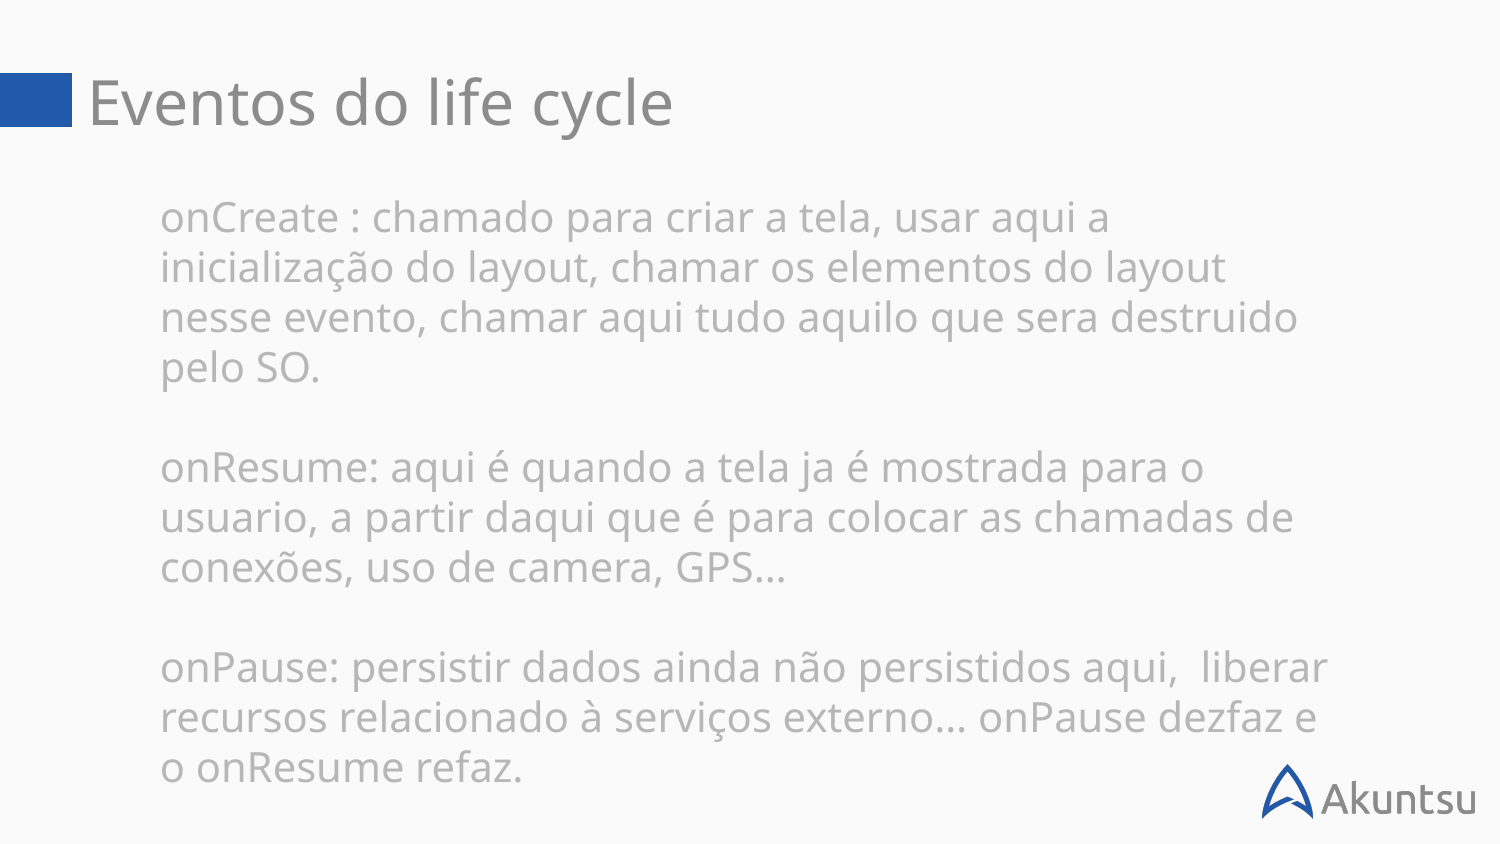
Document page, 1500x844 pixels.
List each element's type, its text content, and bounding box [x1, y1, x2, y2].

title Eventos do life cycle [72, 41, 1221, 160]
text_box [0, 73, 73, 128]
title onCreate : chamado para criar a tela, usar aqui a inicialização do layout, chamar os elementos do layout nesse evento, chamar aqui tudo aquilo que sera destruido pelo SO. onResume: aqui é quando a tela ja é mostrada para o usuario, a partir daqui que é para colocar as chamadas de conexões, uso de camera, GPS… onPause: persistir dados ainda não persistidos aqui, liberar recursos relacionado à serviços externo… onPause dezfaz e o onResume refaz. [144, 175, 1356, 744]
picture [1262, 764, 1476, 819]
